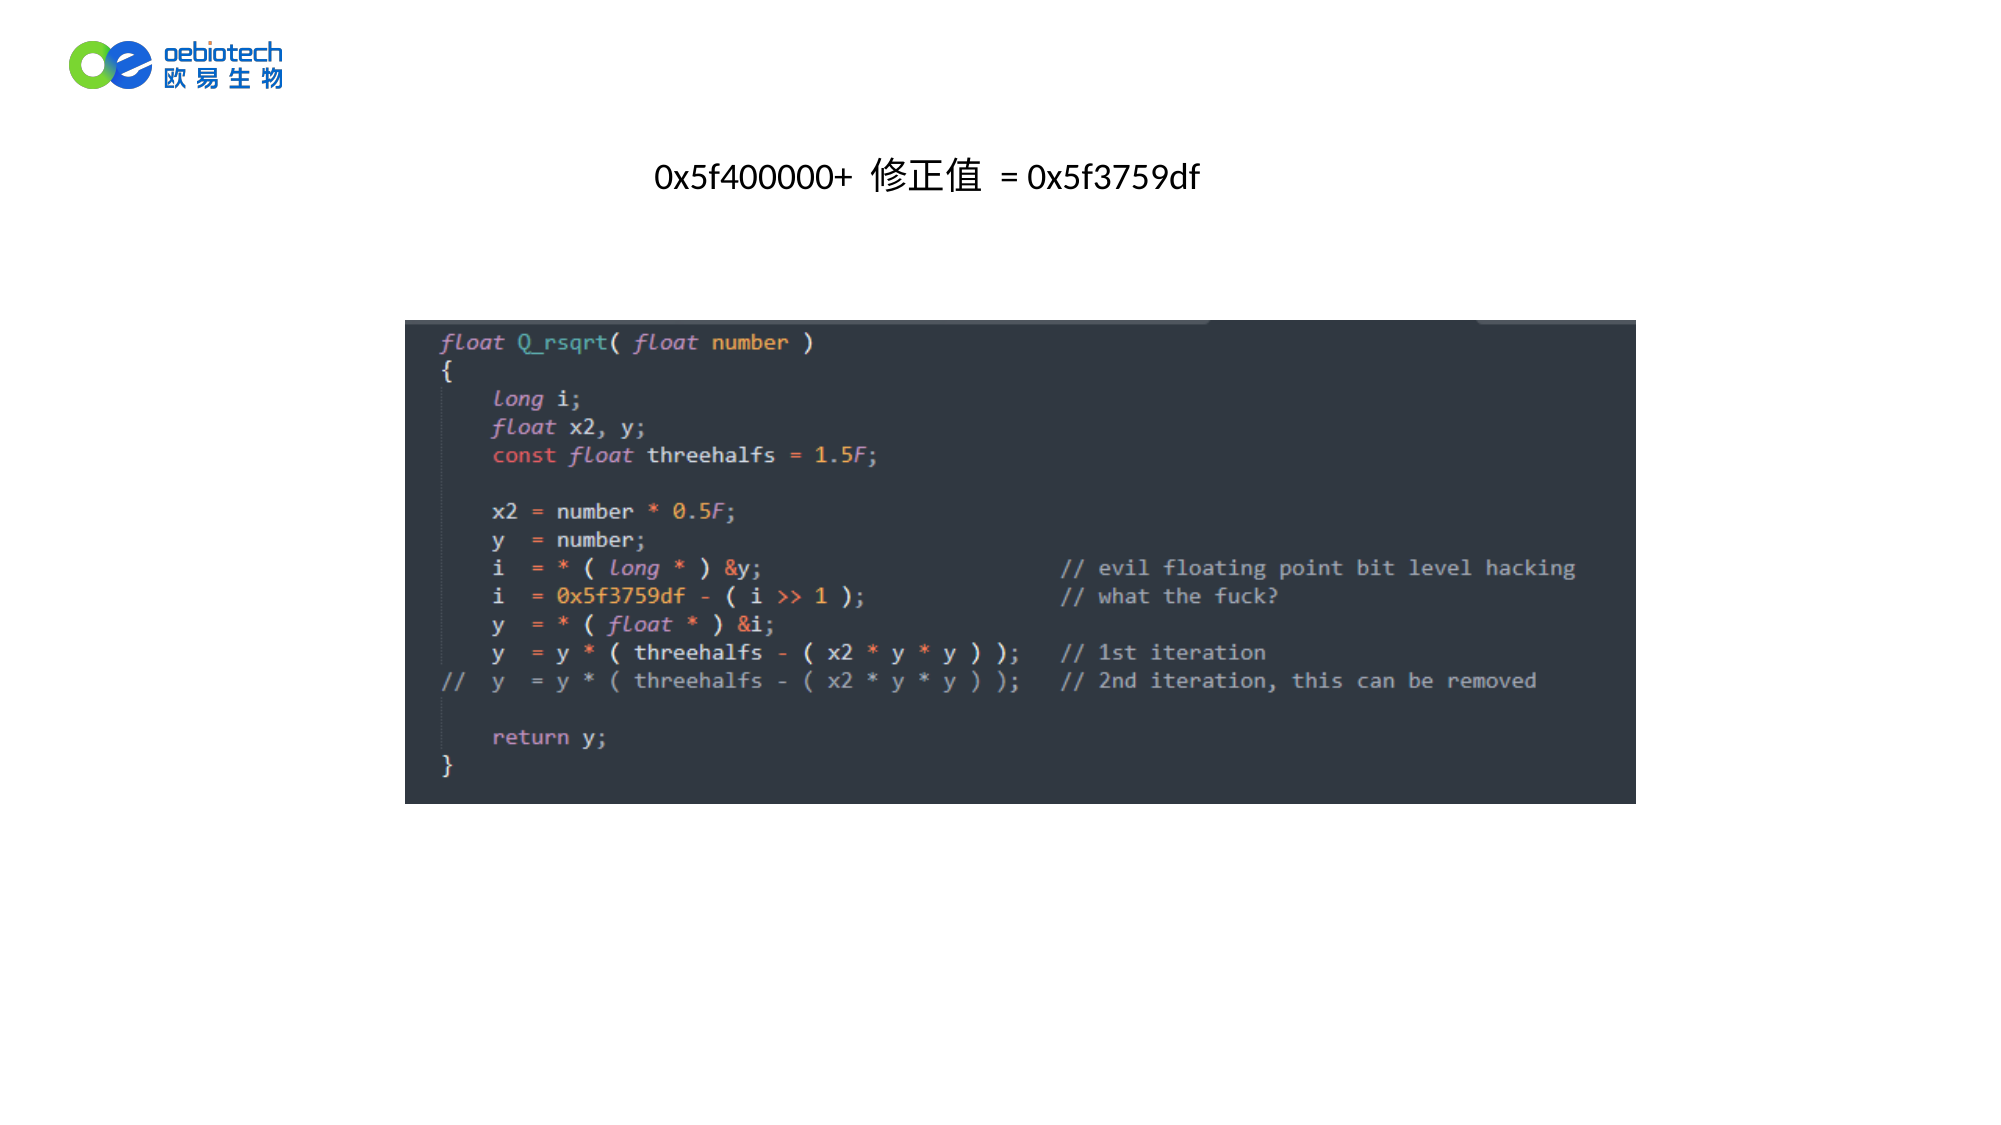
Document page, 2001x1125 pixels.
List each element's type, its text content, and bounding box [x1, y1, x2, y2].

text_box 0x5f400000+ 修正值 = 0x5f3759df [631, 144, 1298, 205]
picture [405, 320, 1636, 804]
picture [69, 41, 282, 89]
